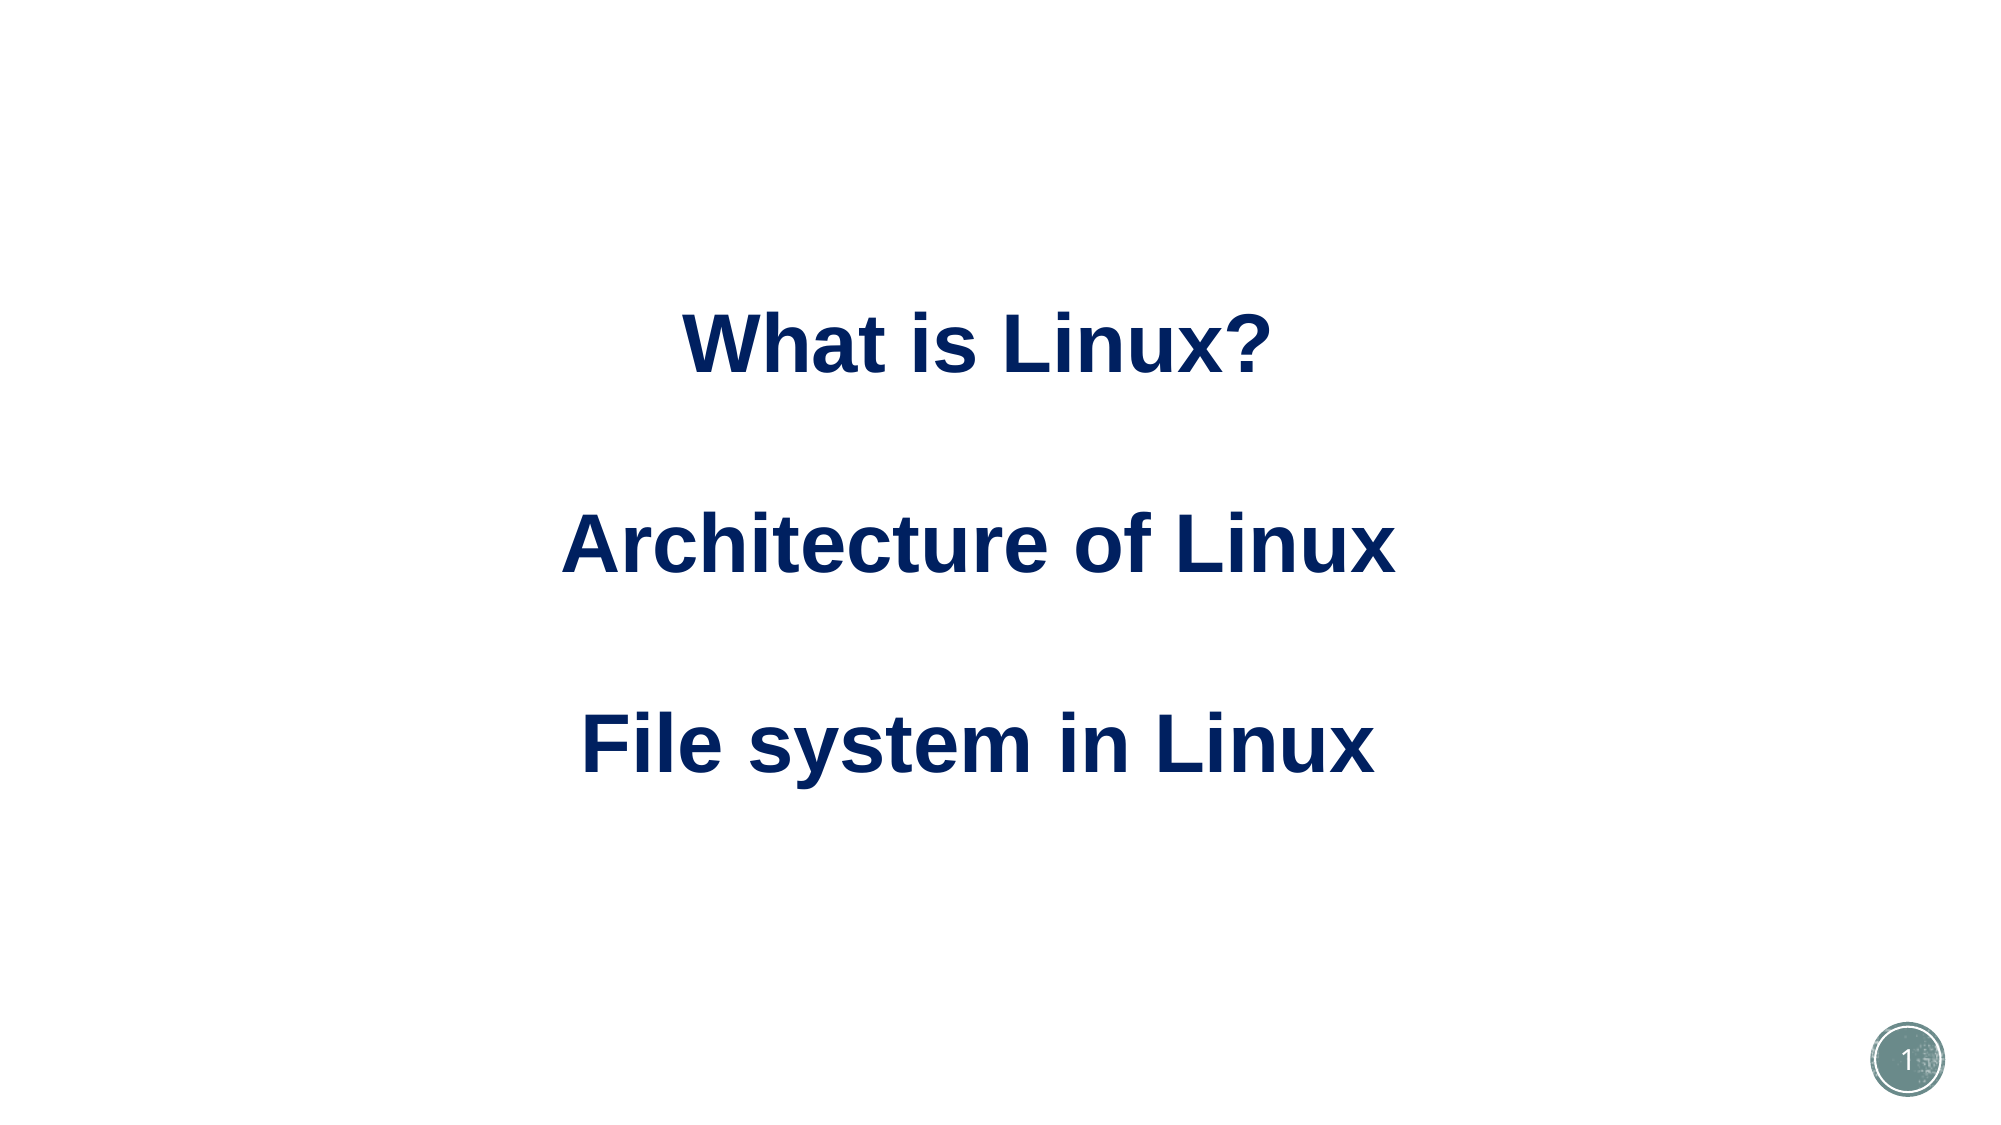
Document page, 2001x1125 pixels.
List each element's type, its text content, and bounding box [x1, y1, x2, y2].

slide_number 1 [1855, 1028, 1961, 1089]
text_box What is Linux? Architecture of Linux File system in Linux [83, 281, 1875, 797]
